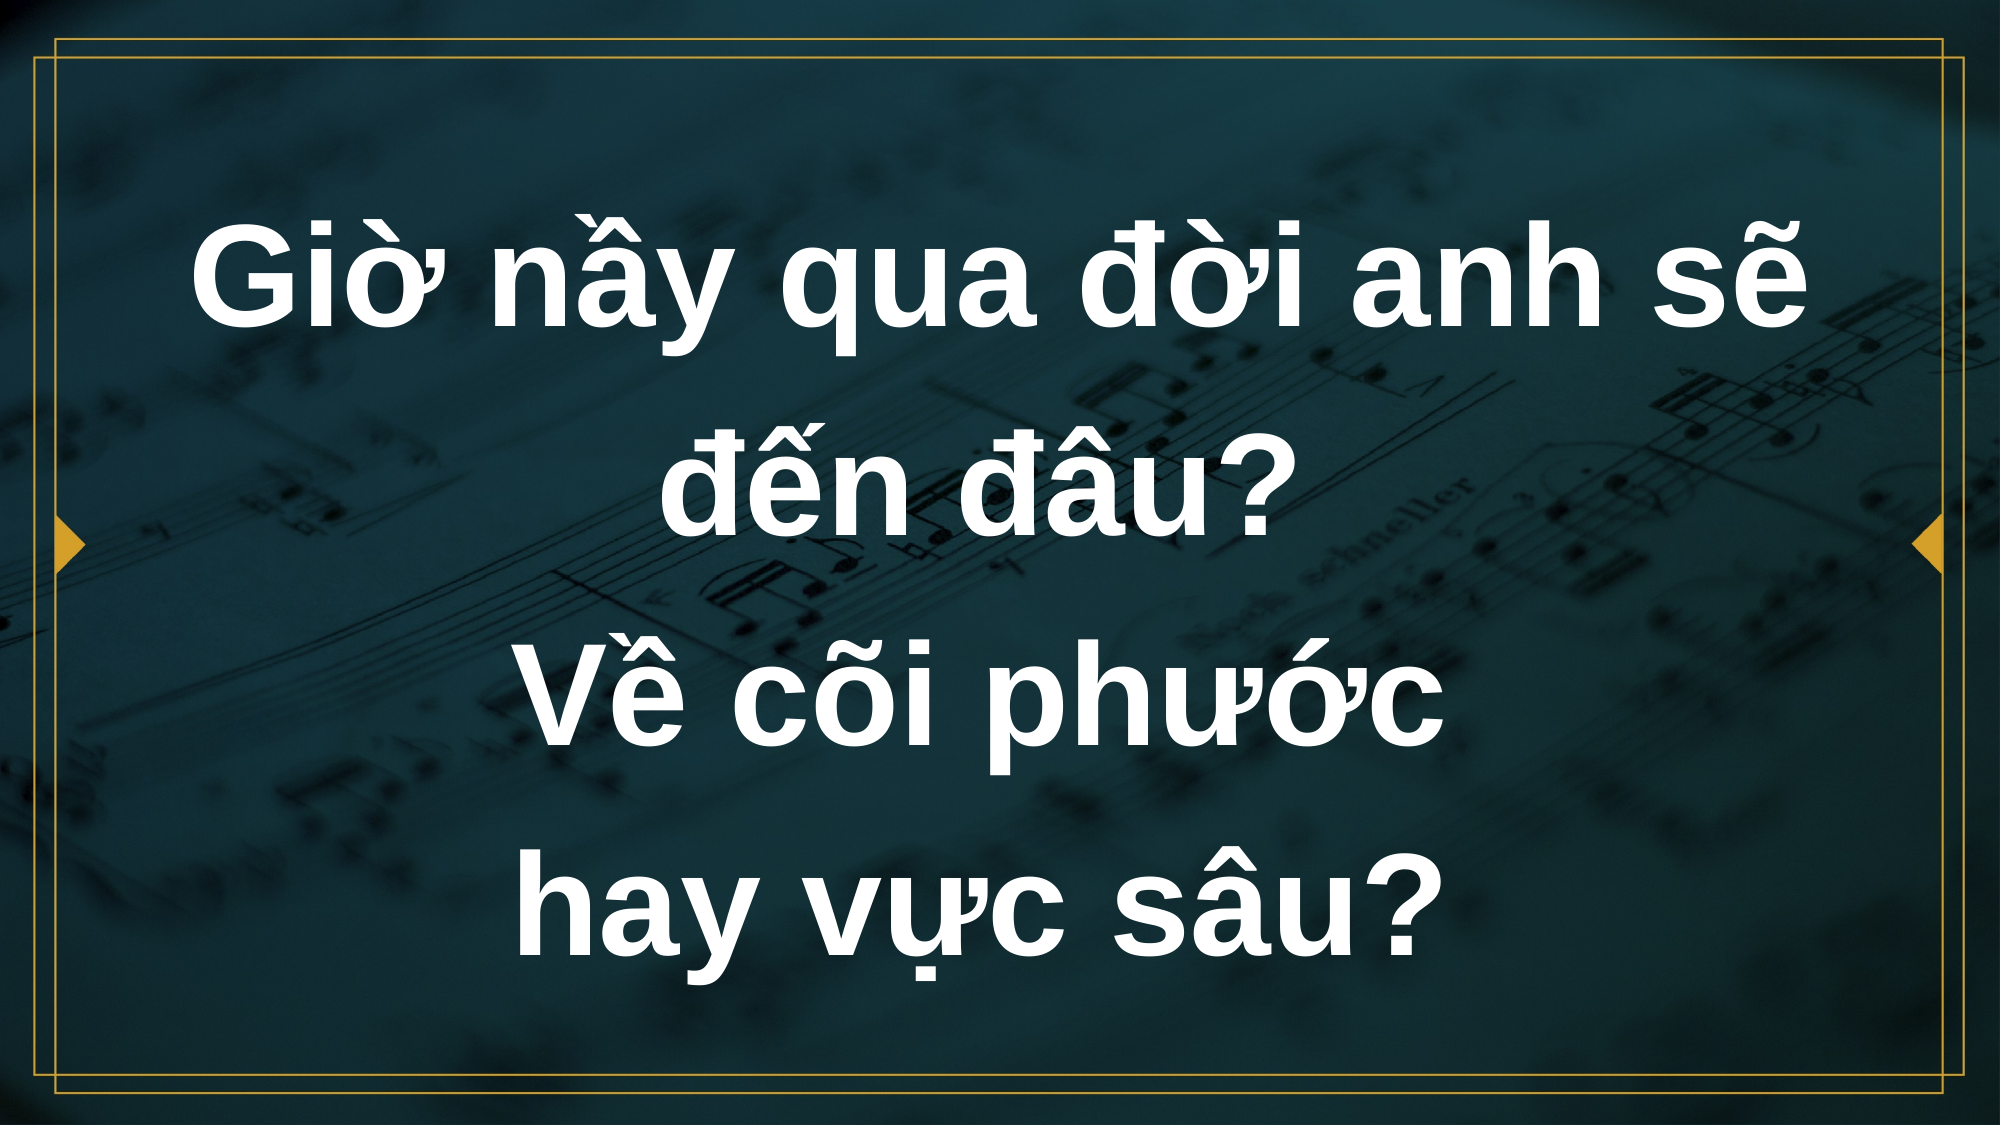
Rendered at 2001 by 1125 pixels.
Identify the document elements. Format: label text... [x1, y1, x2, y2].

picture [0, 0, 2000, 1125]
title Giờ nầy qua đời anh sẽ đến đâu? Về cõi phước hay vực sâu? [55, 53, 1945, 1077]
